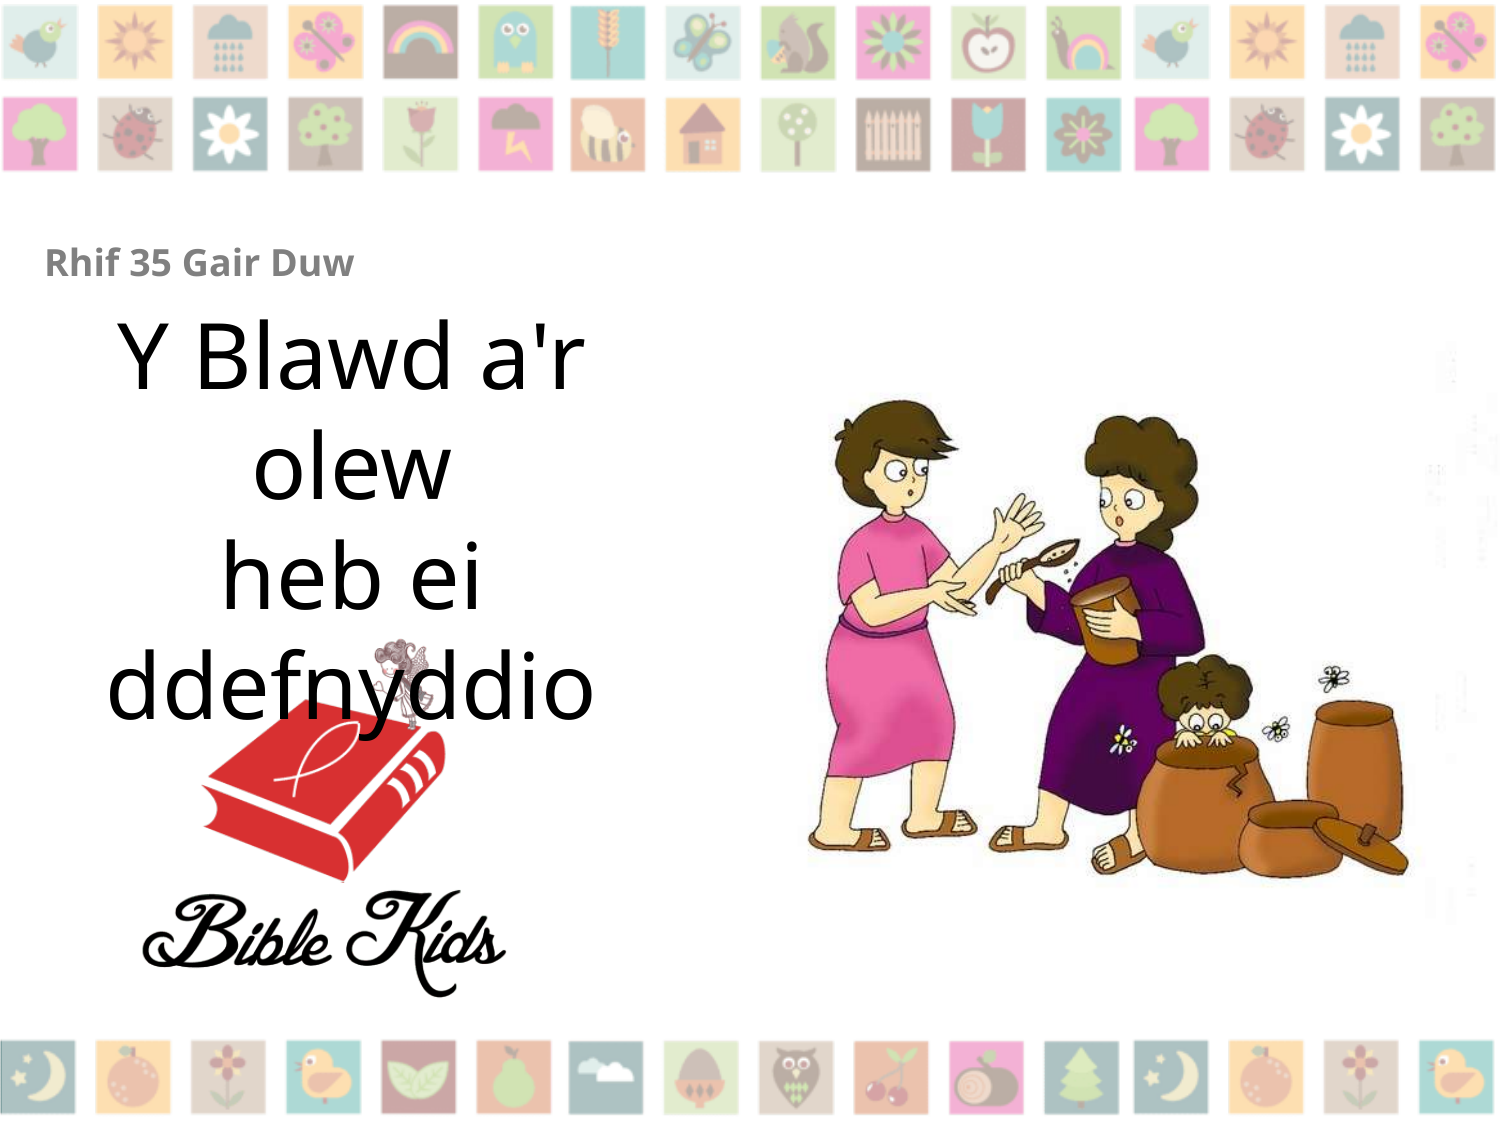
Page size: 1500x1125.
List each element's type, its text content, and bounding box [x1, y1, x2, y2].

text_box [0, 3, 1500, 181]
text_box Rhif 35 Gair Duw [29, 231, 526, 290]
picture [664, 331, 1500, 925]
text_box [0, 1028, 1500, 1118]
picture [117, 600, 544, 1027]
text_box Y Blawd a'r olew heb ei ddefnyddio [29, 290, 675, 746]
